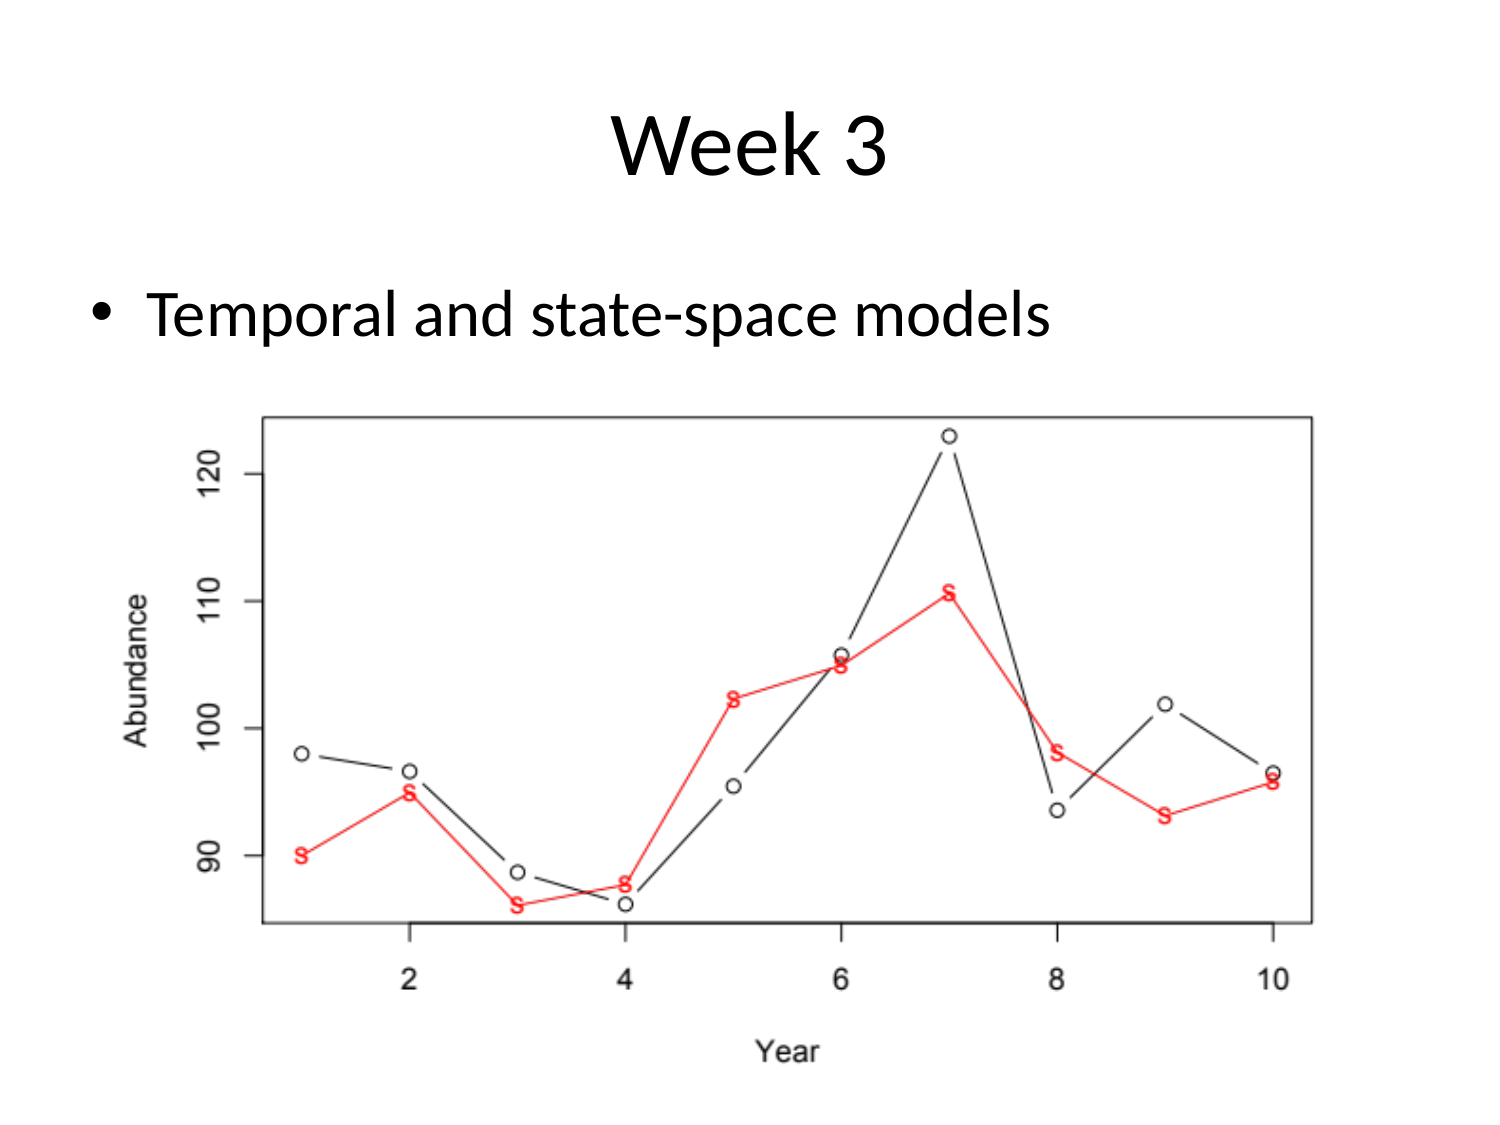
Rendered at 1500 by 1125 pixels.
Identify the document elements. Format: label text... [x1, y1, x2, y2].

list Temporal and state-space models [75, 262, 1425, 1005]
picture [113, 268, 1386, 1106]
title Week 3 [75, 45, 1425, 233]
